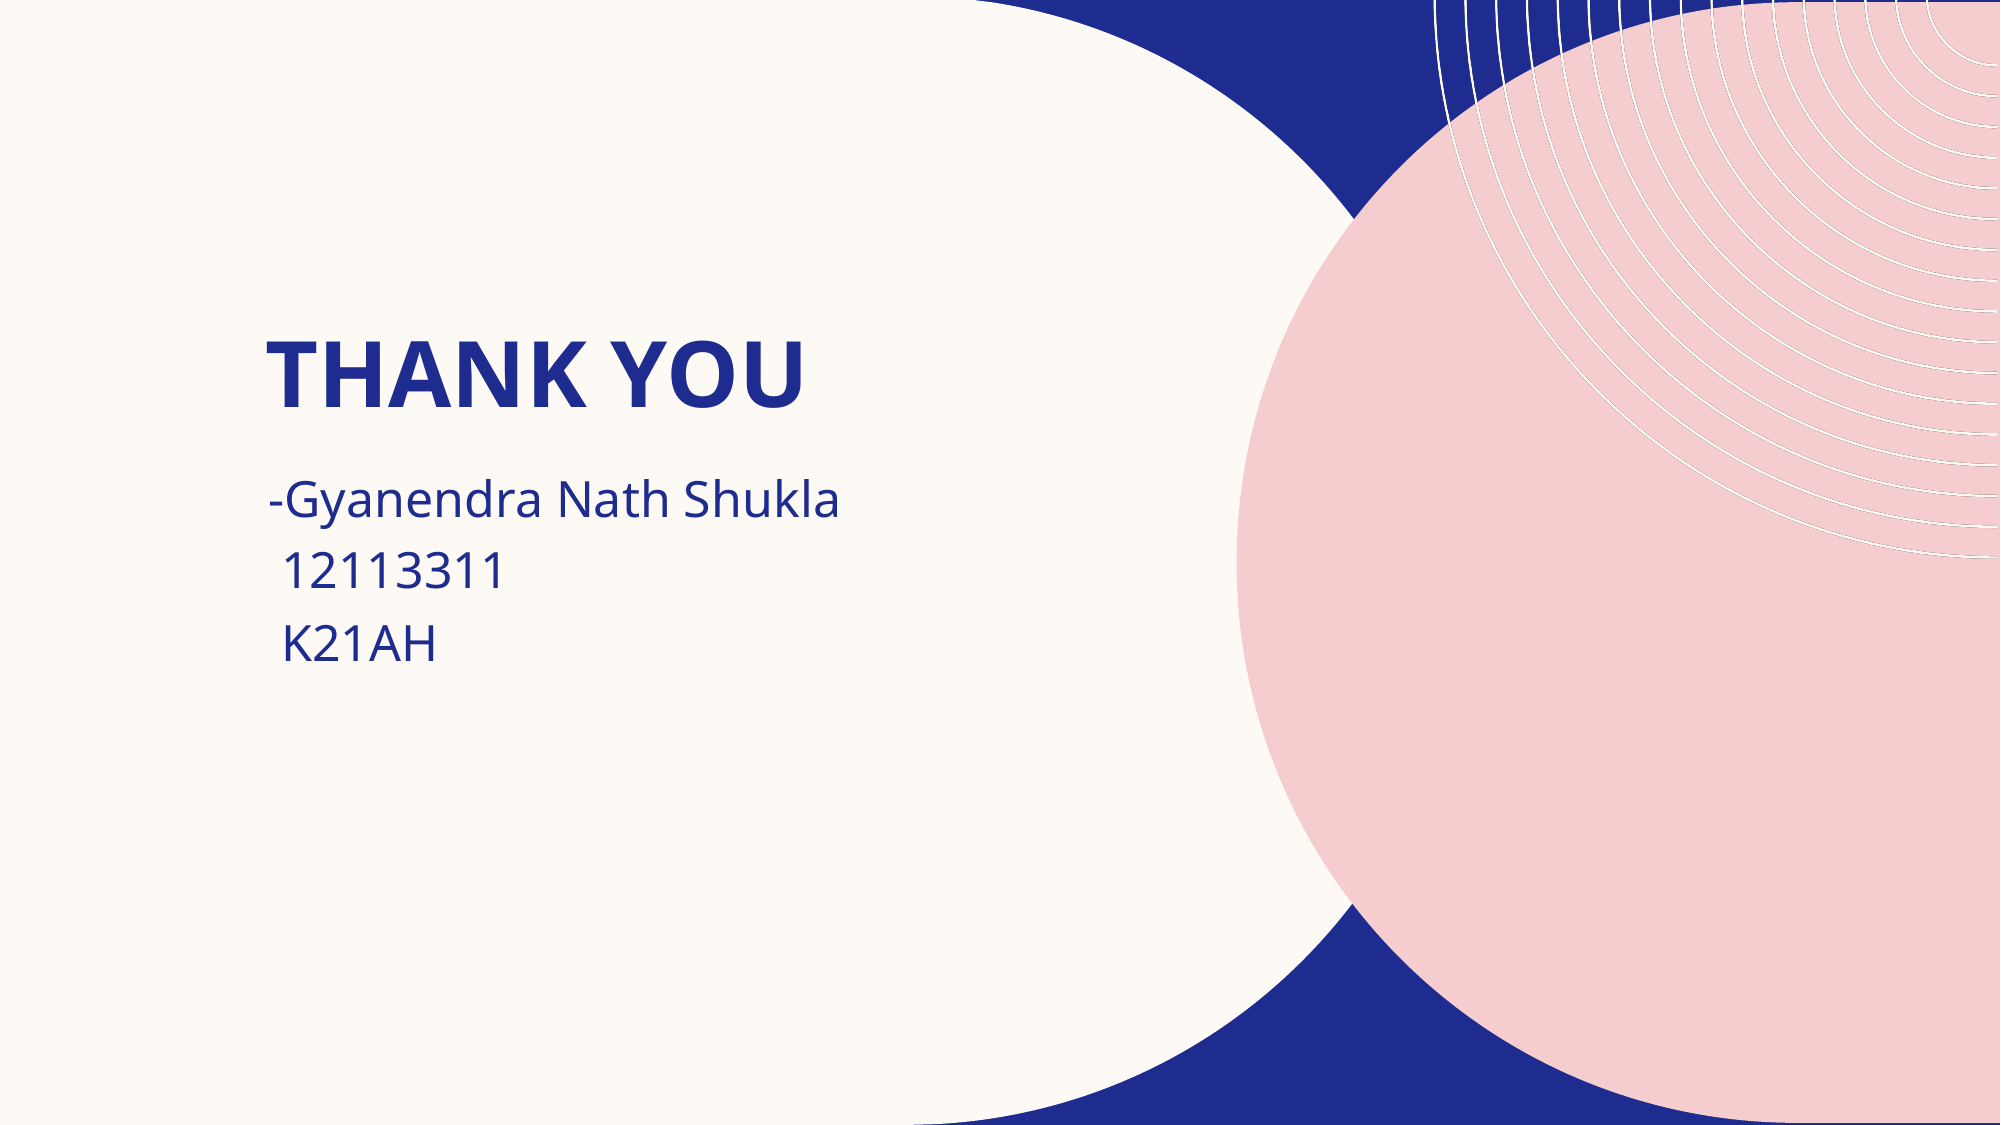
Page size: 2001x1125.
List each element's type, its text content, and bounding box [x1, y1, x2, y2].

subtitle -Gyanendra Nath Shukla 12113311 K21AH [253, 467, 938, 824]
picture [1433, 0, 1997, 559]
title THANK YOU [250, 323, 935, 434]
